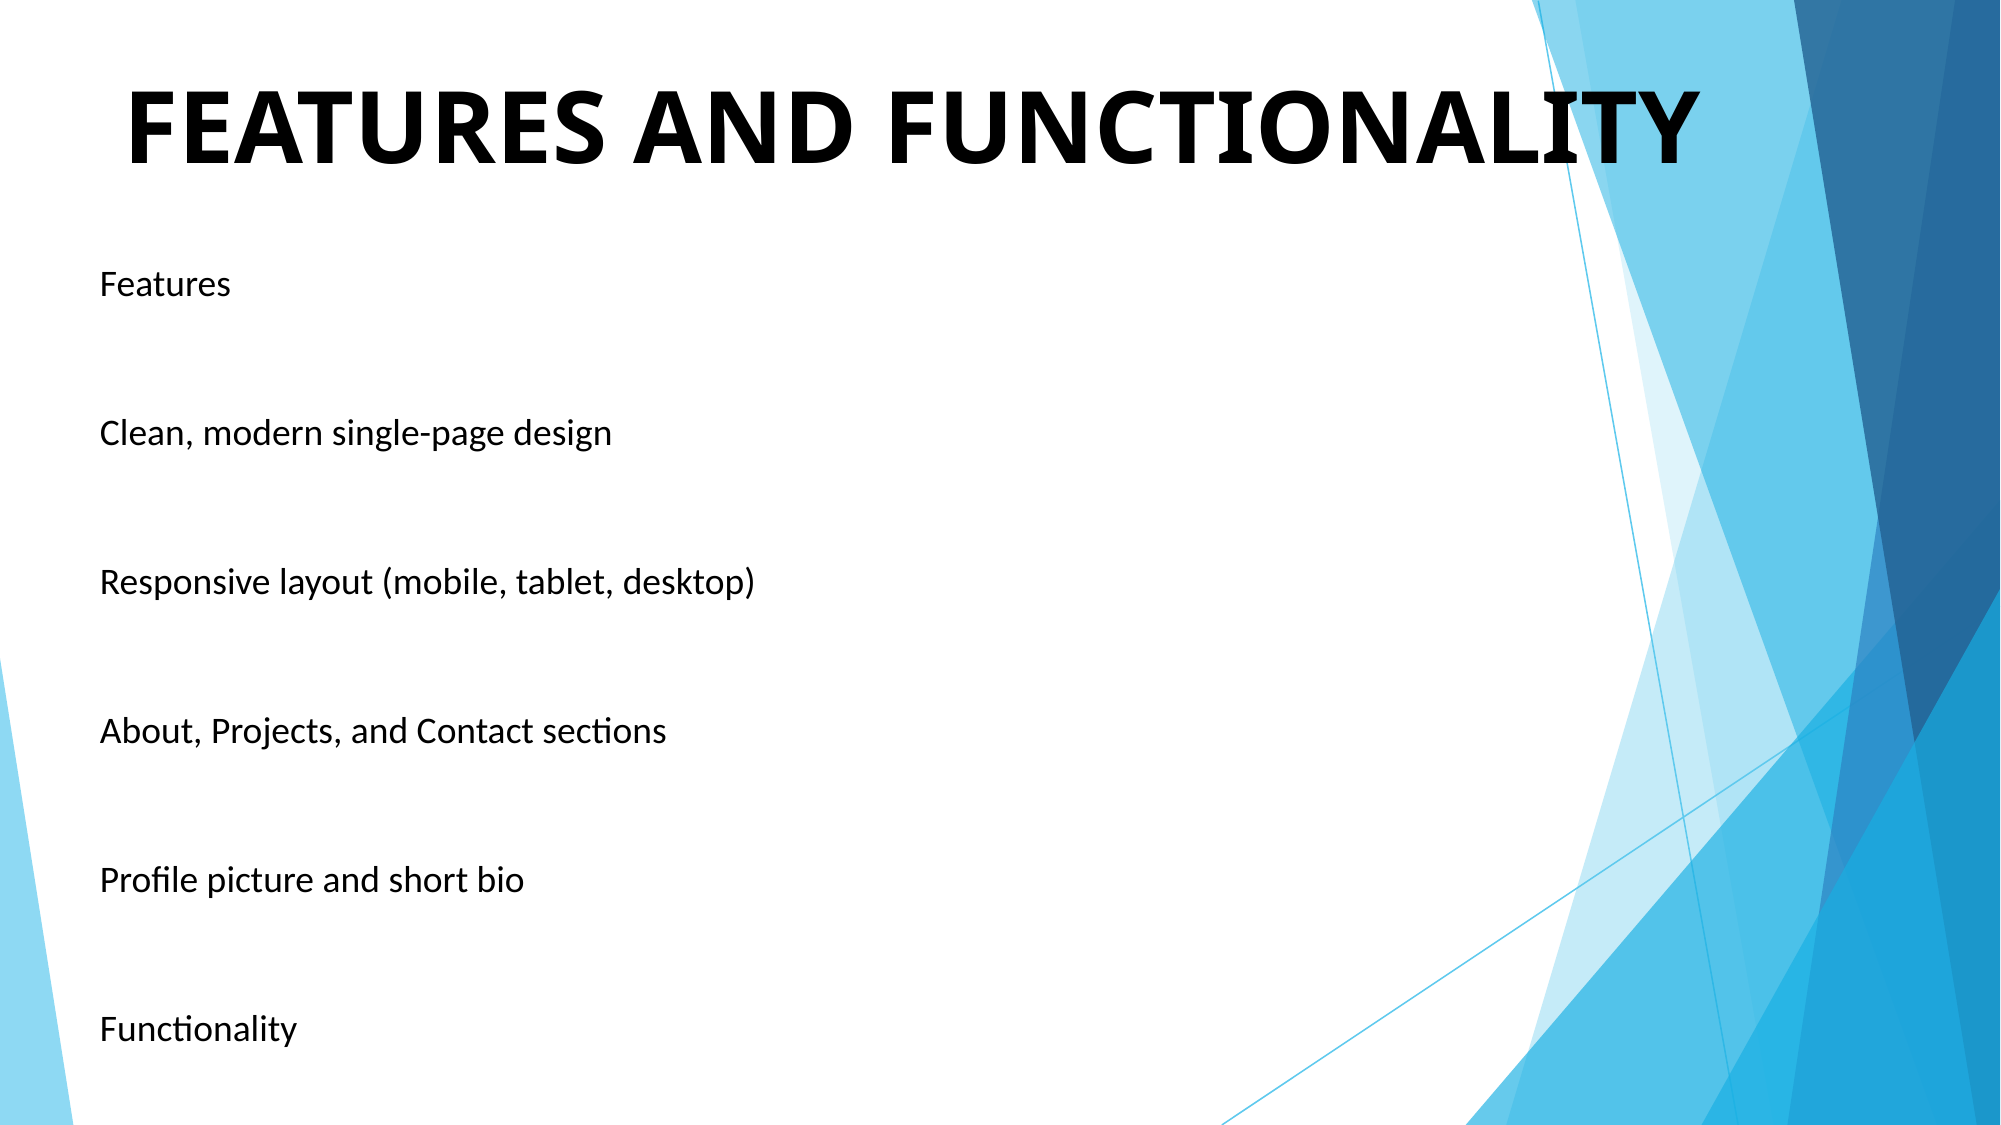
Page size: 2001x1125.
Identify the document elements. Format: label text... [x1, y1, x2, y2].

list Features Clean, modern single-page design Responsive layout (mobile, tablet, desktop) About, Projects, and Contact sections Profile picture and short bio Functionality Navigation links scroll smoothly to sections Hover effects on buttons and project cards Form validation using JavaScript [99, 258, 1900, 1032]
title FEATURES AND FUNCTIONALITY [123, 63, 1877, 188]
